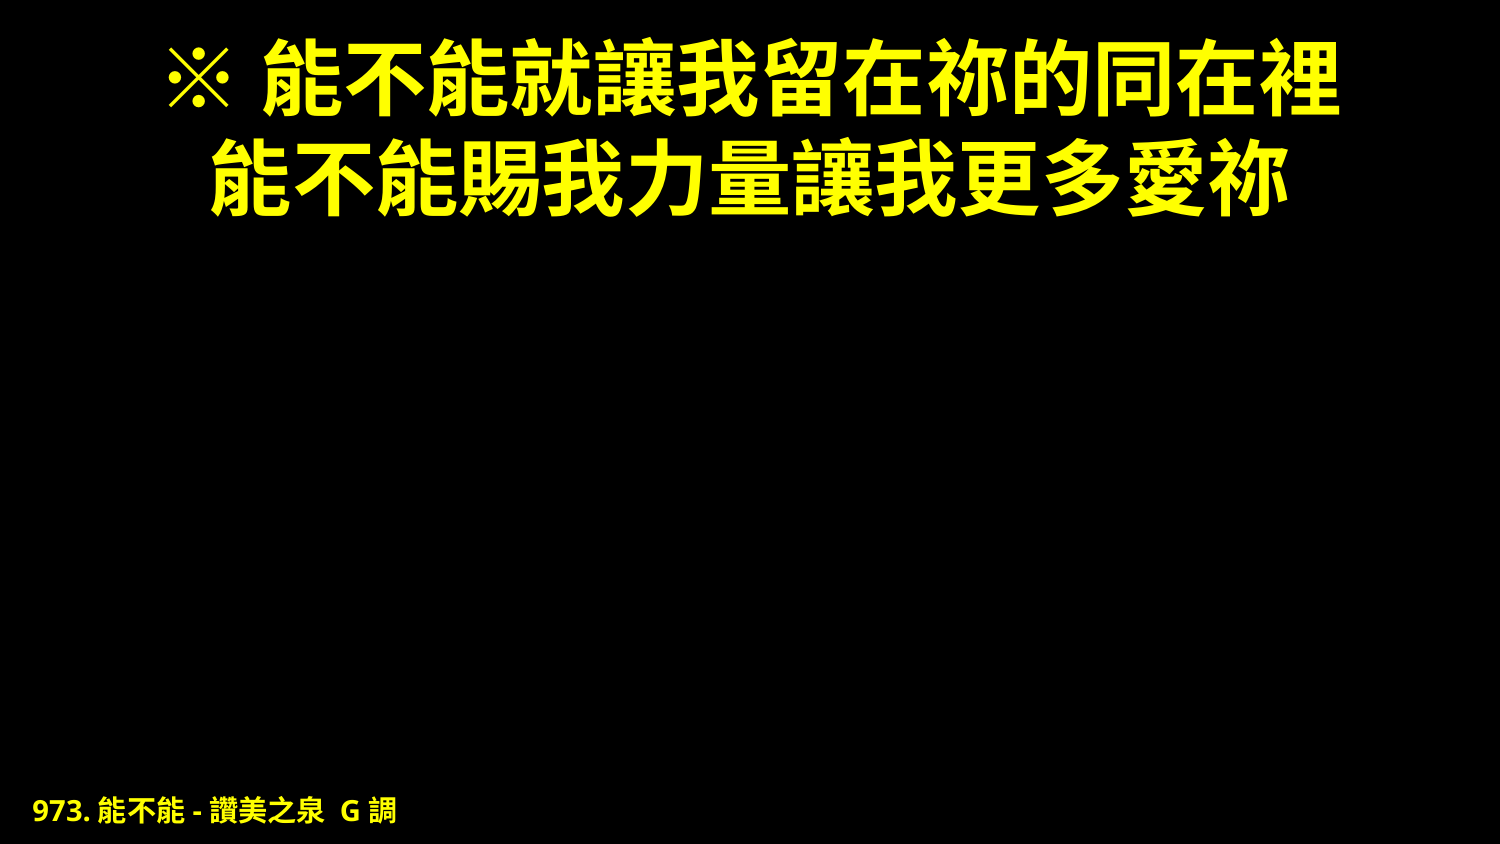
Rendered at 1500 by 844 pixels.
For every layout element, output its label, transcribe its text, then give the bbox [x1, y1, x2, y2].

title ※能不能就讓我留在祢的同在裡 能不能賜我力量讓我更多愛祢 [0, 55, 1500, 197]
text_box 973.能不能-讚美之泉 G調 [17, 784, 774, 835]
